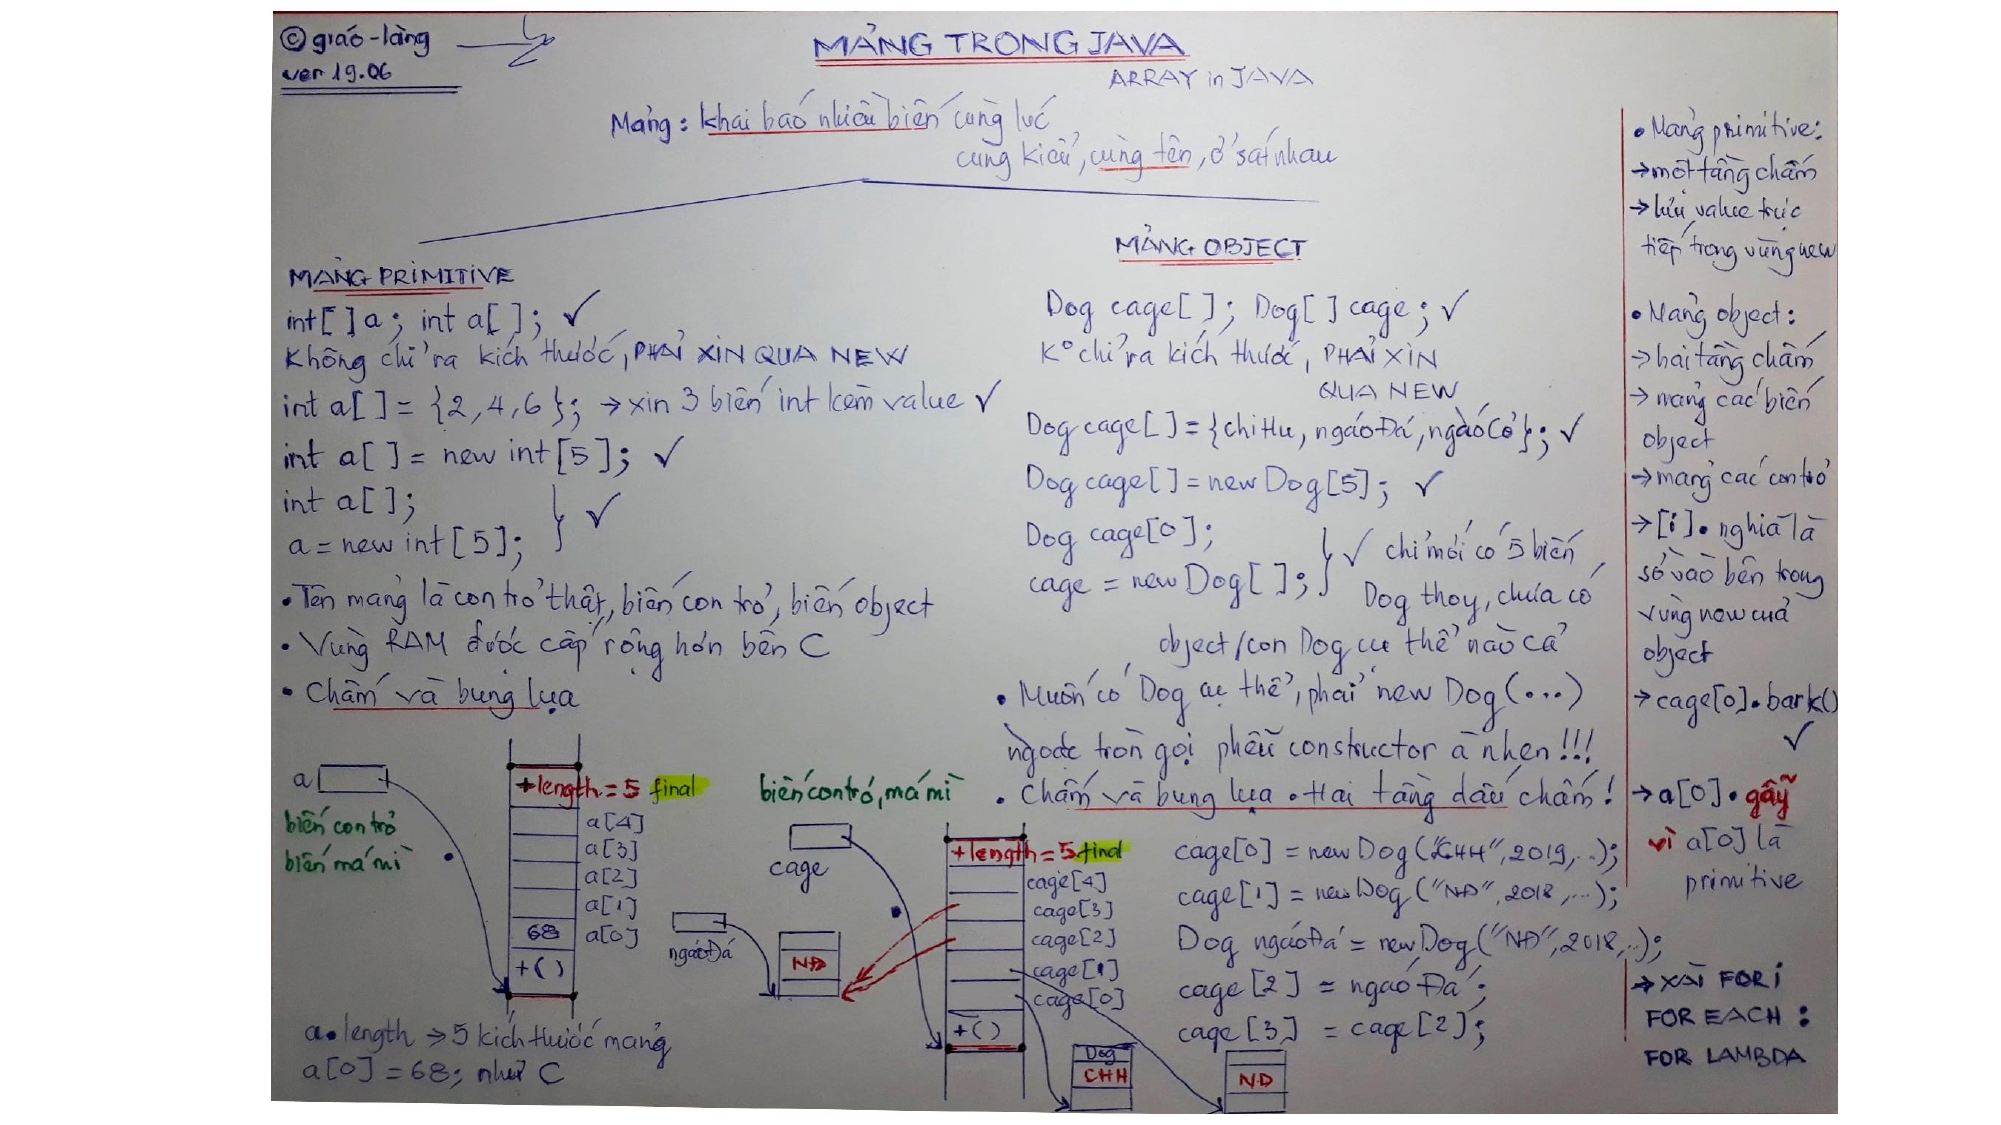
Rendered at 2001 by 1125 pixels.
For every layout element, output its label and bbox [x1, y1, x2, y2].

list [271, 11, 1838, 1114]
